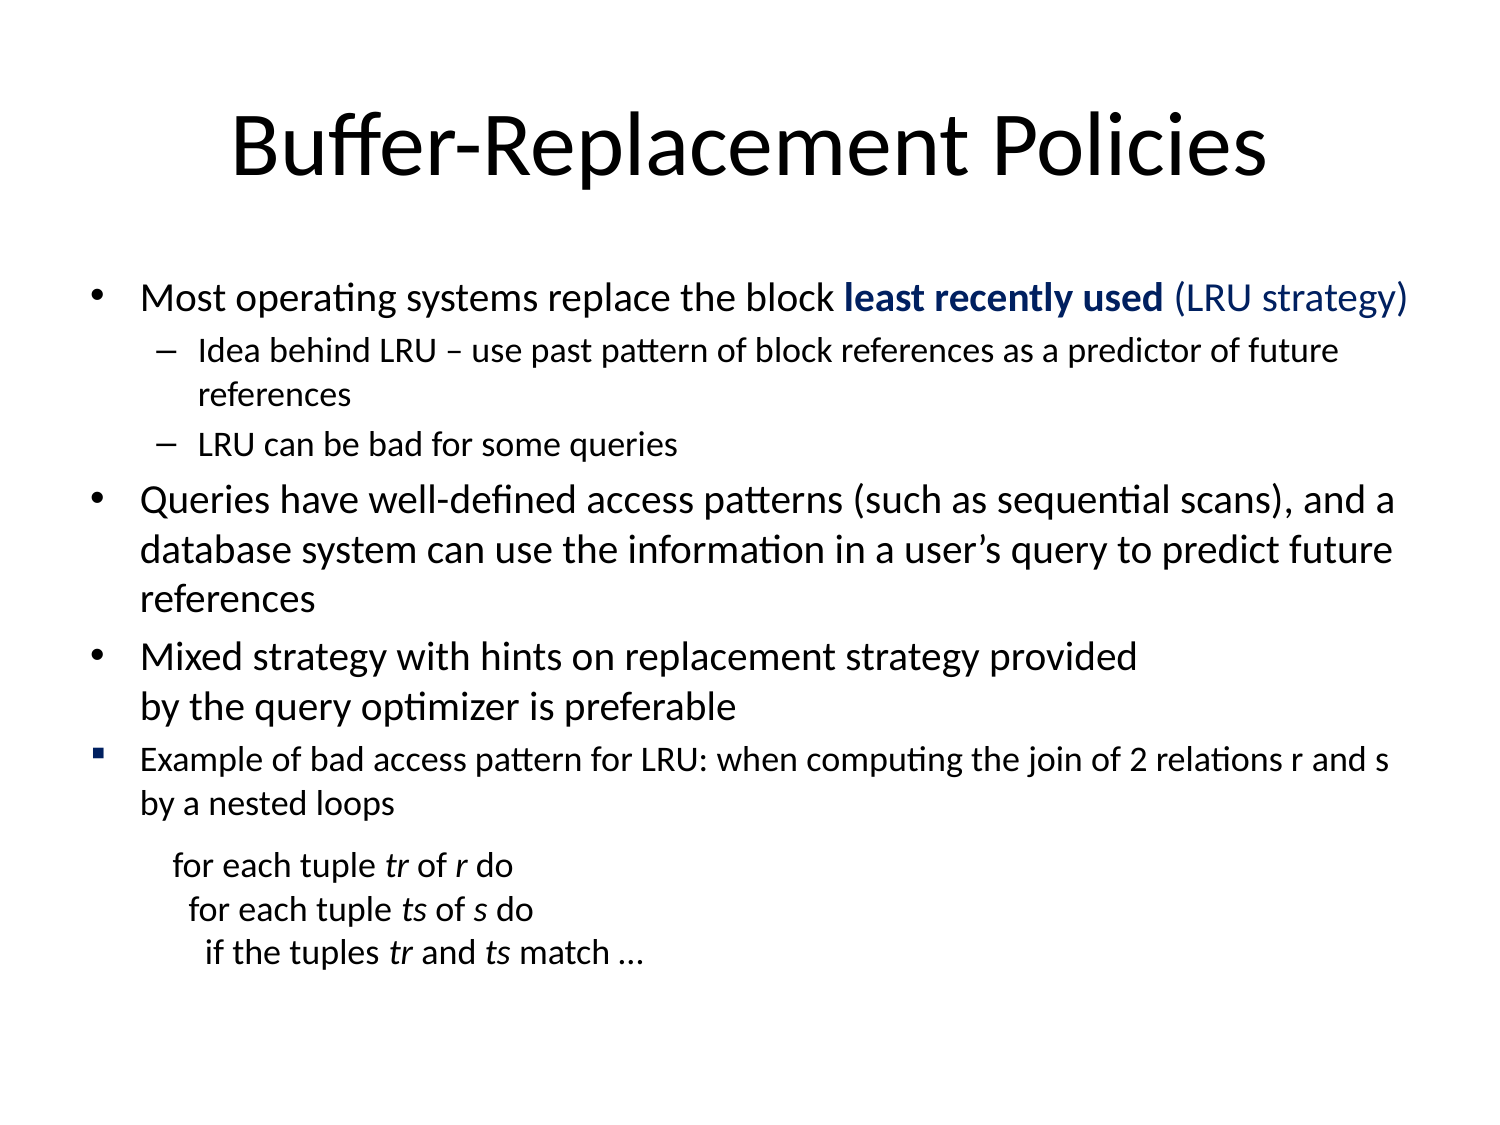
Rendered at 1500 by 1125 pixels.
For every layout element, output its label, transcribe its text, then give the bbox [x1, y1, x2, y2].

list Most operating systems replace the block least recently used (LRU strategy) Idea behind LRU – use past pattern of block references as a predictor of future references LRU can be bad for some queries Queries have well-defined access patterns (such as sequential scans), and a database system can use the information in a user’s query to predict future references Mixed strategy with hints on replacement strategy provided by the query optimizer is preferable Example of bad access pattern for LRU: when computing the join of 2 relations r and s by a nested loops for each tuple tr of r do for each tuple ts of s do if the tuples tr and ts match … [75, 262, 1425, 1005]
title Buffer-Replacement Policies [75, 45, 1425, 233]
